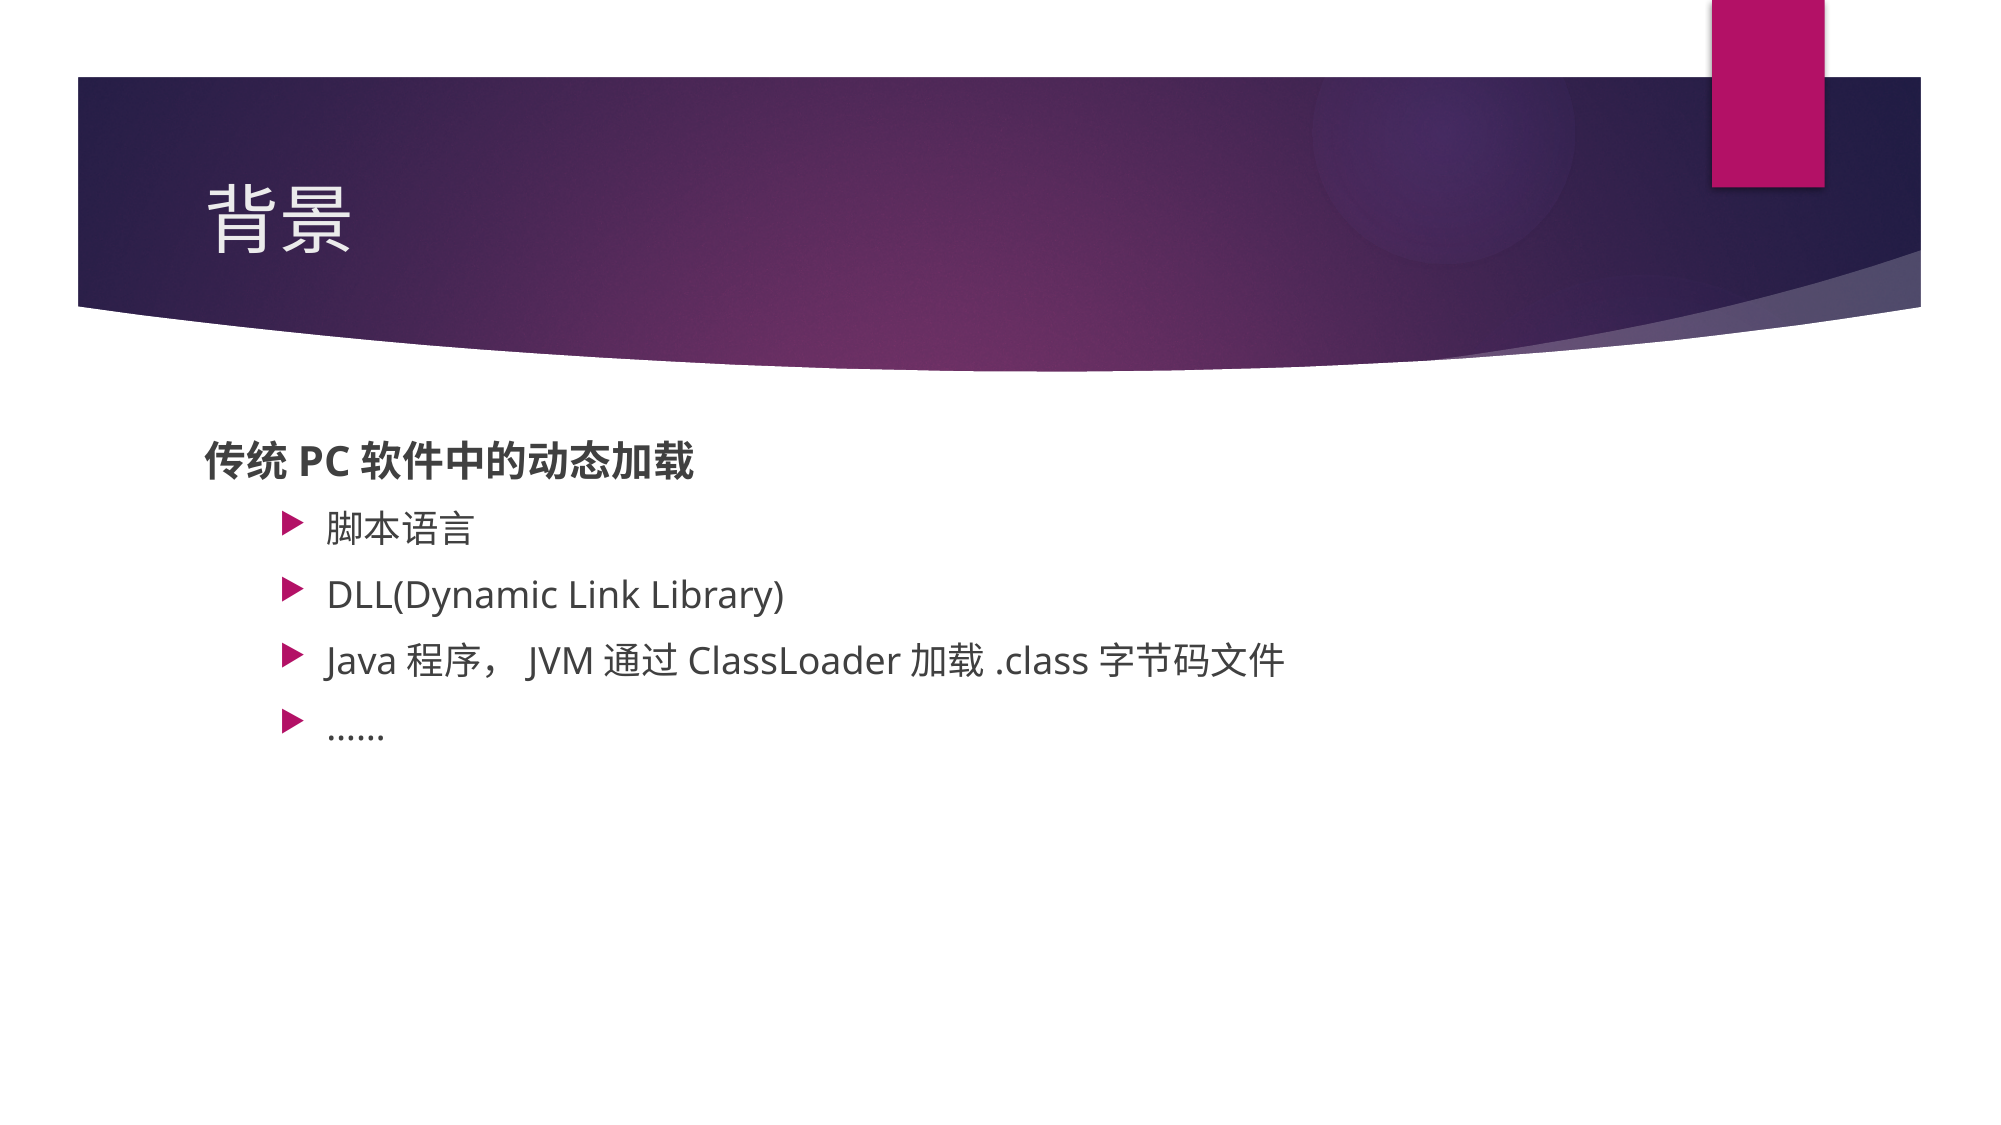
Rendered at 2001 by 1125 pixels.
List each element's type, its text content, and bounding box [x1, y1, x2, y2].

title 背景 [189, 159, 1627, 276]
list 传统PC软件中的动态加载 脚本语言 DLL(Dynamic Link Library) Java程序，JVM通过ClassLoader加载.class字节码文件 …… [189, 427, 1638, 988]
